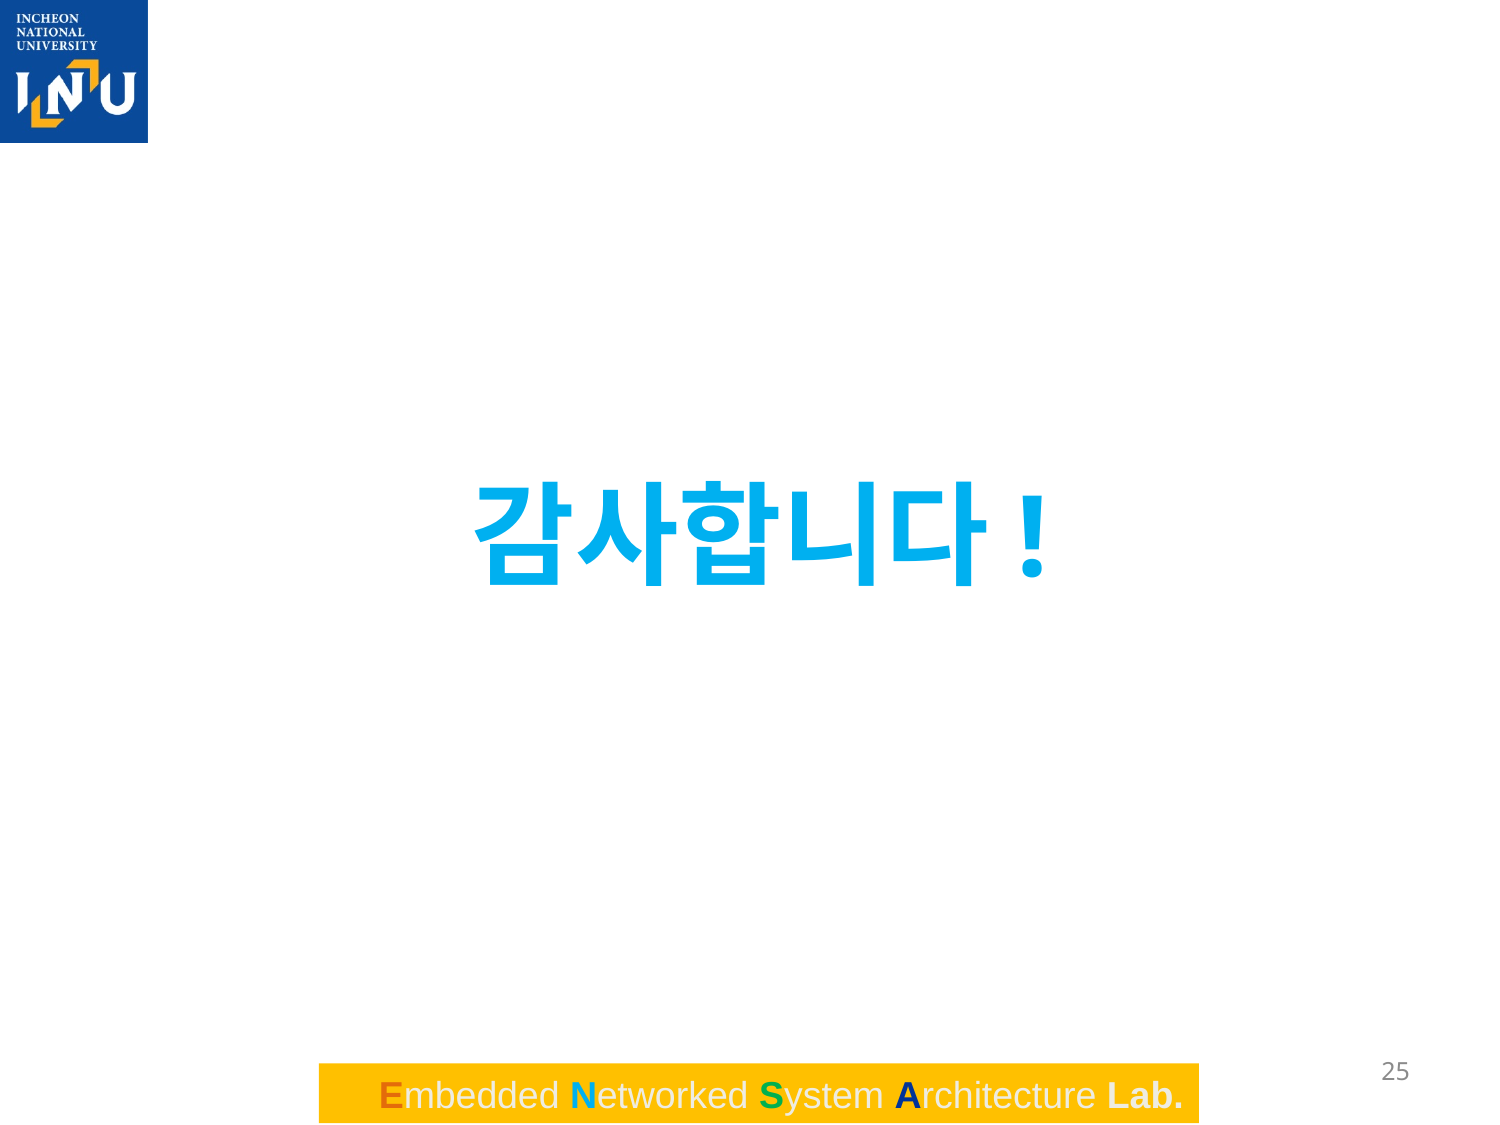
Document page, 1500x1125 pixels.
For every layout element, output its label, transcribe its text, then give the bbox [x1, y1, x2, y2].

text_box 감사합니다! [457, 456, 1064, 606]
picture [0, 0, 148, 143]
slide_number 25 [1074, 1042, 1425, 1103]
